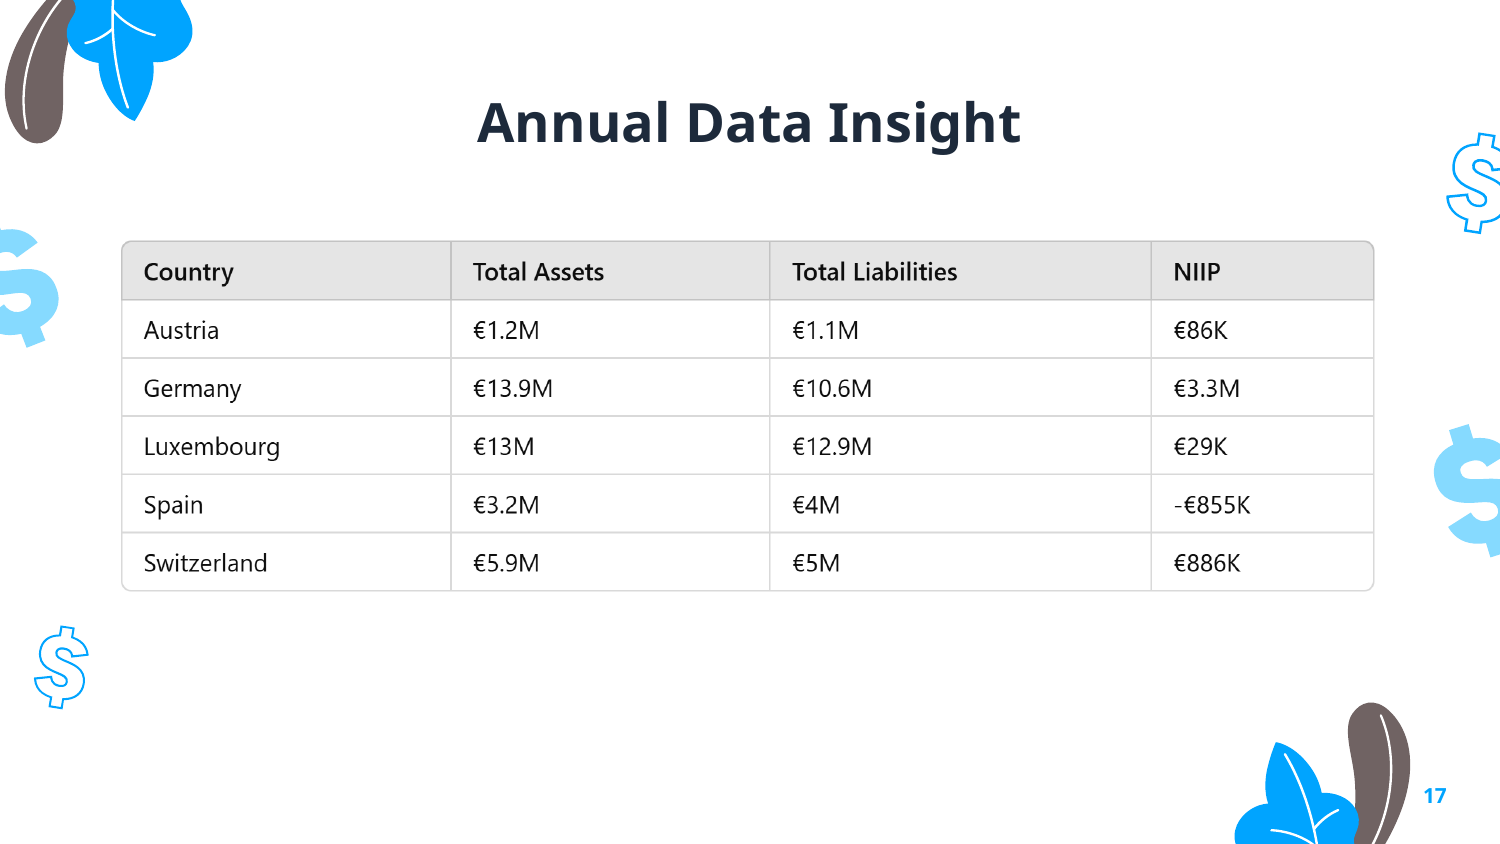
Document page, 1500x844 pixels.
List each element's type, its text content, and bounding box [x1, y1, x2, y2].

title Annual Data Insight [118, 72, 1382, 167]
picture [92, 232, 1399, 622]
slide_number 17 [1389, 764, 1480, 830]
